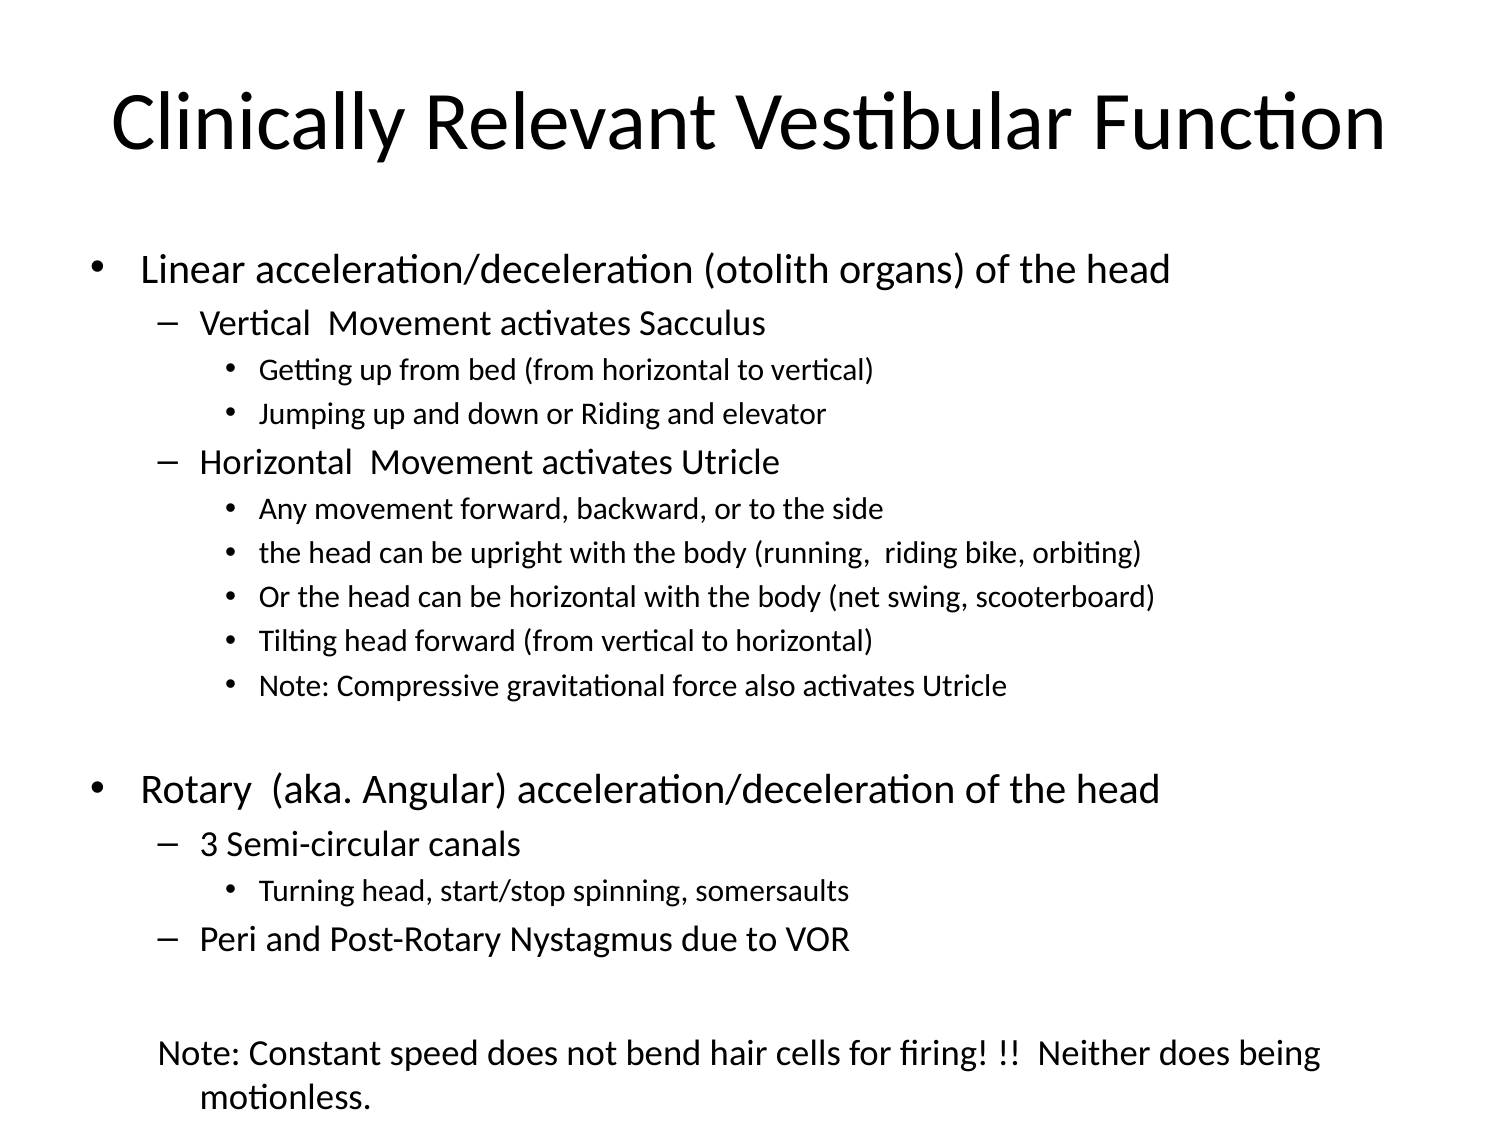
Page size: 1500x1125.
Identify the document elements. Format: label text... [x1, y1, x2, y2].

list Linear acceleration/deceleration (otolith organs) of the head Vertical Movement activates Sacculus Getting up from bed (from horizontal to vertical) Jumping up and down or Riding and elevator Horizontal Movement activates Utricle Any movement forward, backward, or to the side the head can be upright with the body (running, riding bike, orbiting) Or the head can be horizontal with the body (net swing, scooterboard) Tilting head forward (from vertical to horizontal) Note: Compressive gravitational force also activates Utricle Rotary (aka. Angular) acceleration/deceleration of the head 3 Semi-circular canals Turning head, start/stop spinning, somersaults Peri and Post-Rotary Nystagmus due to VOR Note: Constant speed does not bend hair cells for firing! !! Neither does being motionless. [75, 174, 1425, 1125]
title Clinically Relevant Vestibular Function [75, 45, 1425, 174]
